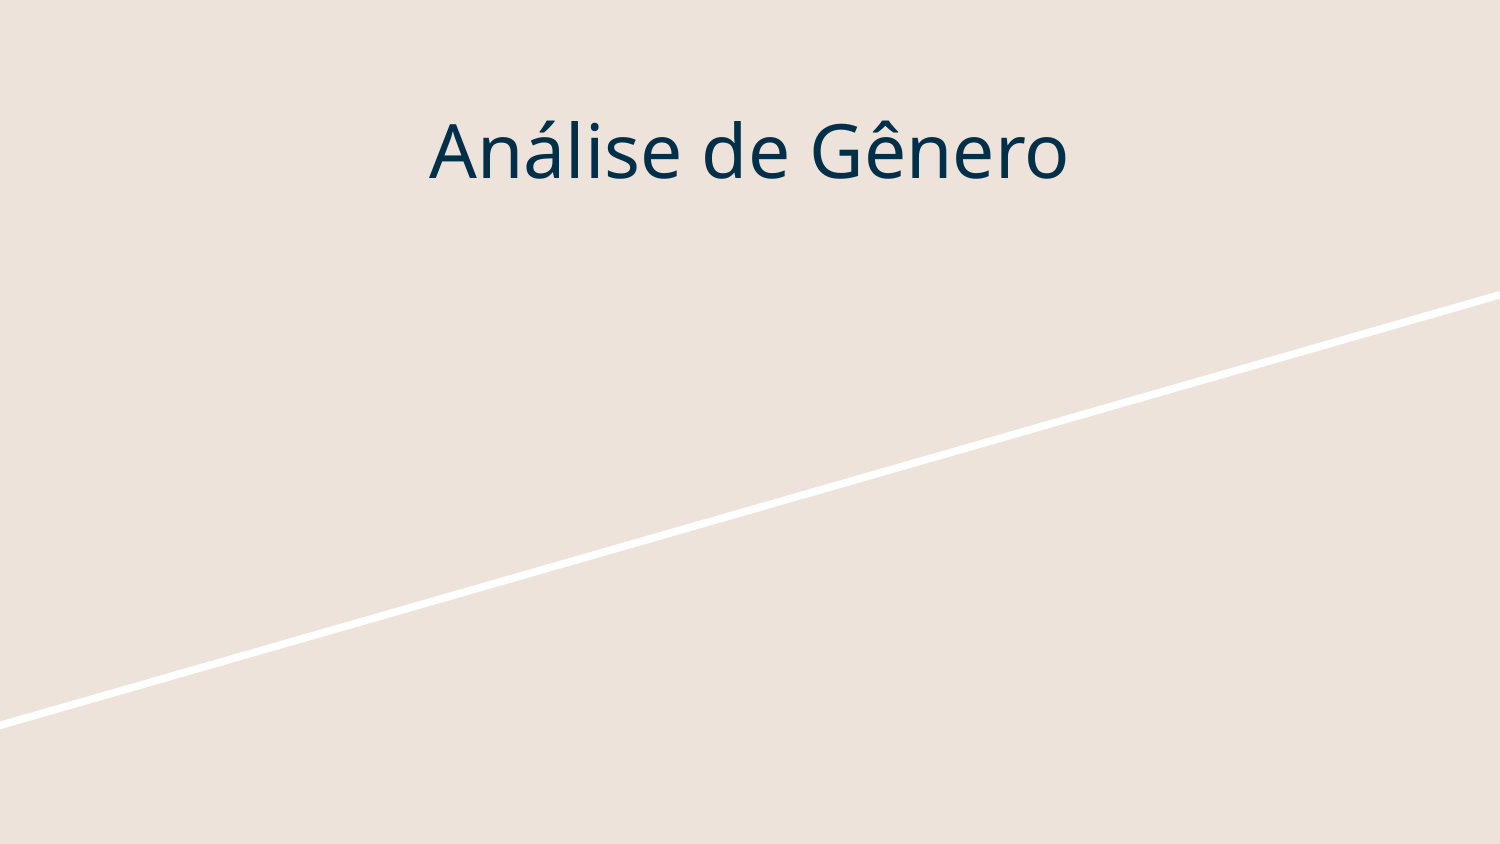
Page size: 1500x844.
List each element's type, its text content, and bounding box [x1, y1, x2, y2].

title Análise de Gênero [51, 88, 1449, 299]
